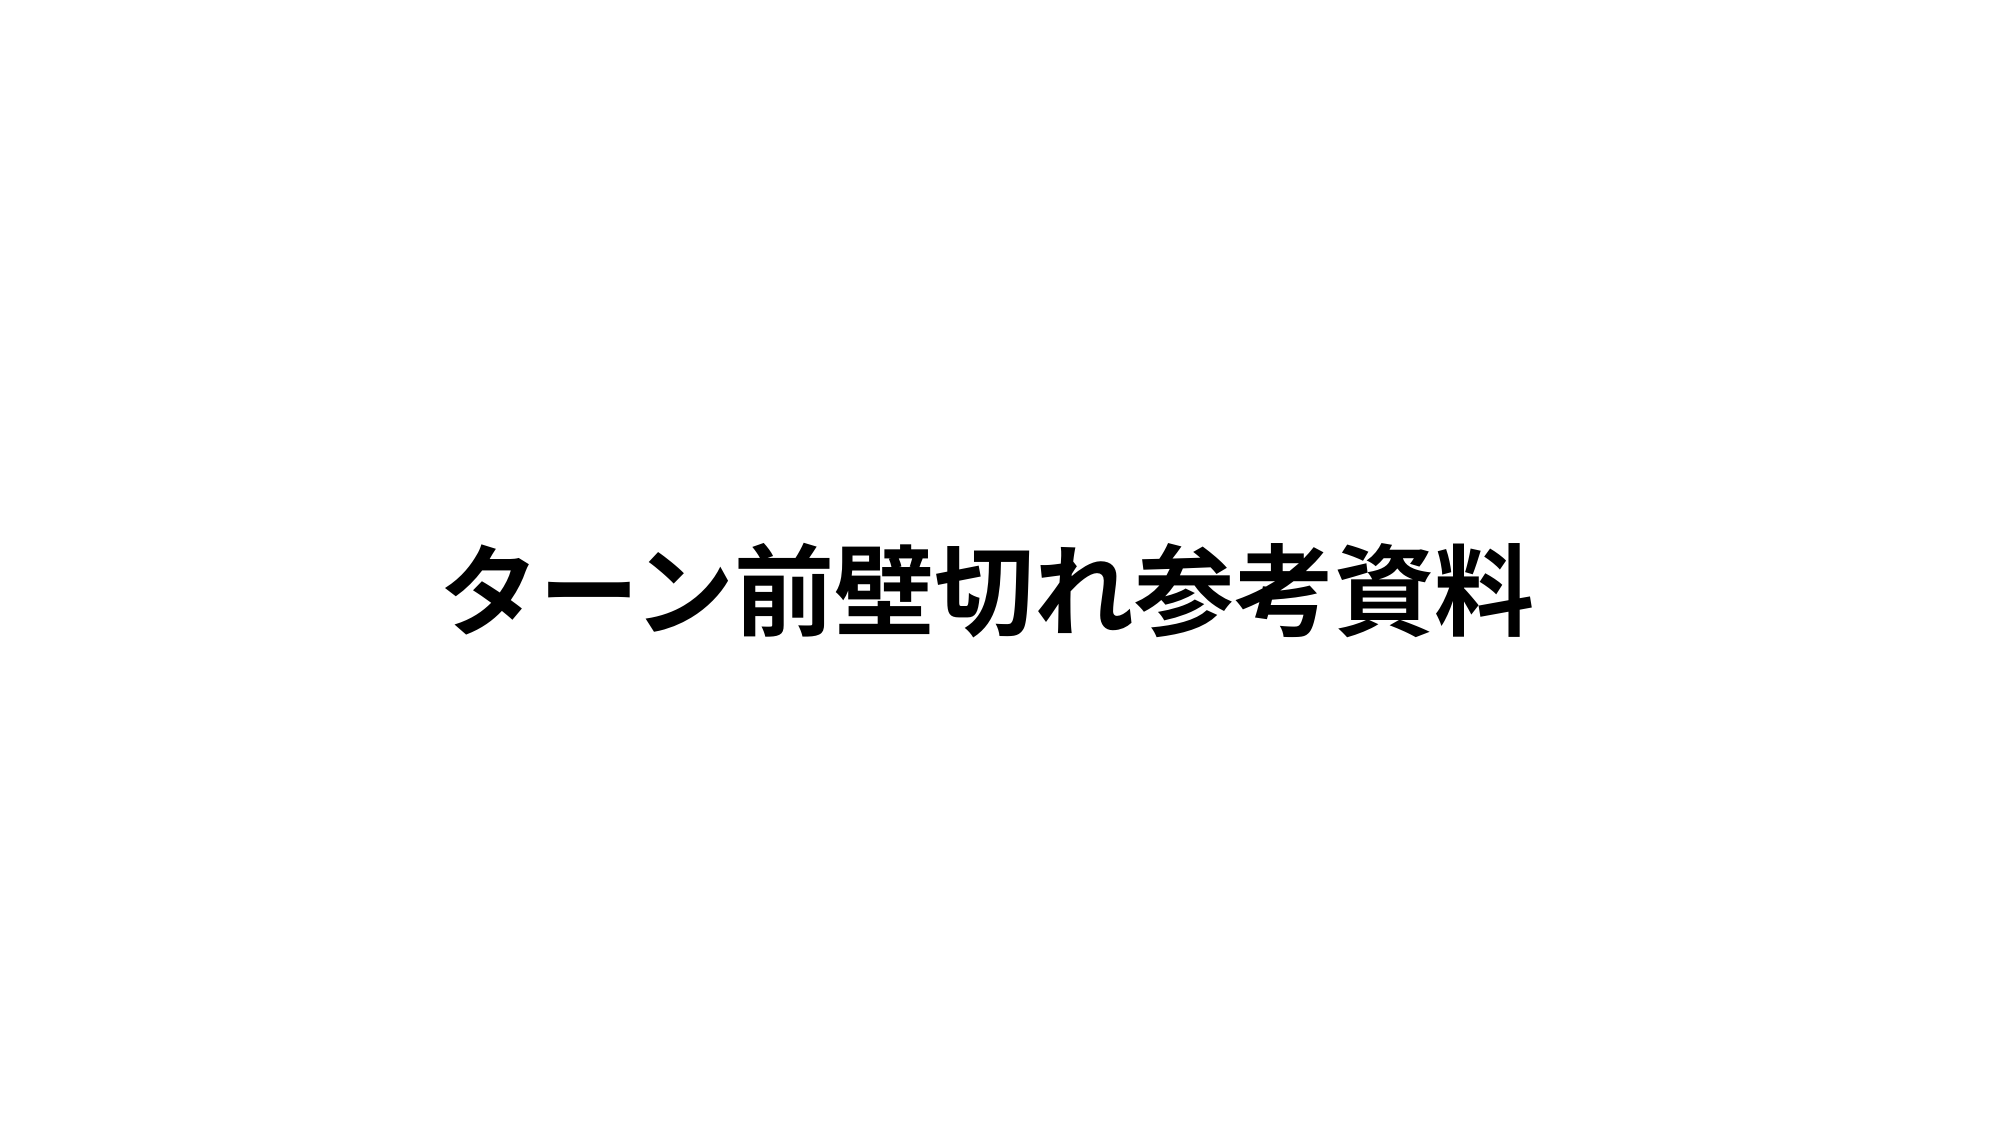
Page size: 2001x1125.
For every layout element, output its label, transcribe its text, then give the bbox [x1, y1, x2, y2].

text_box ターン前壁切れ参考資料 [425, 520, 1607, 656]
